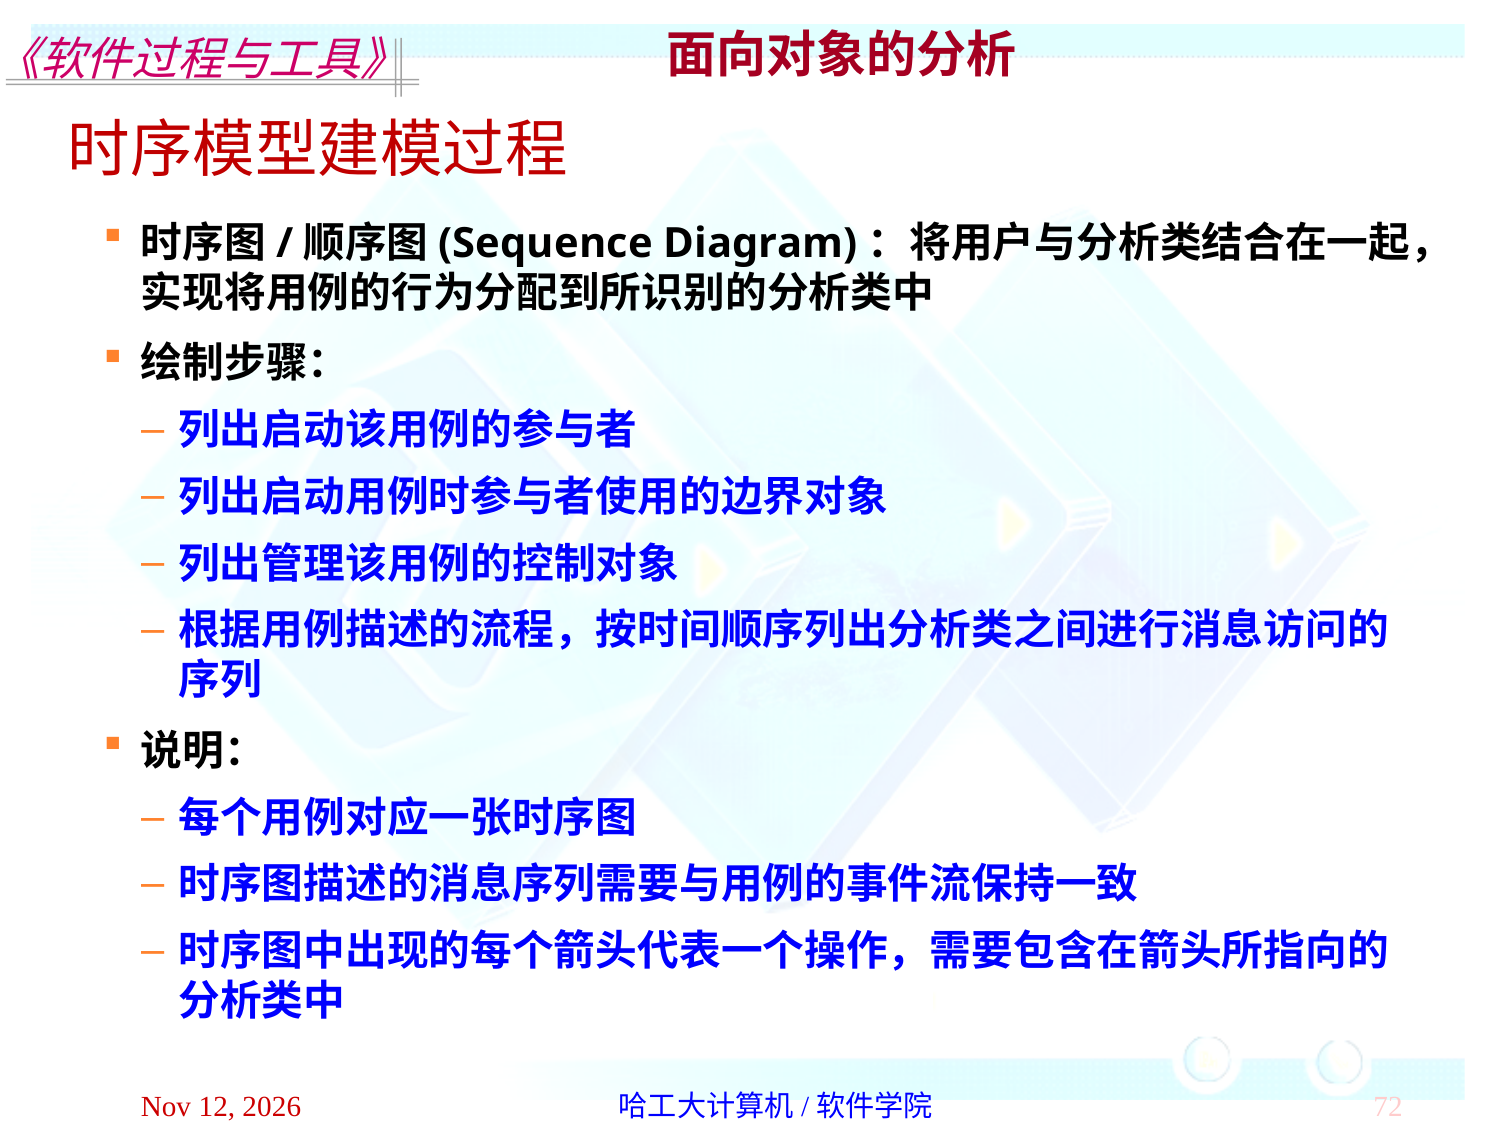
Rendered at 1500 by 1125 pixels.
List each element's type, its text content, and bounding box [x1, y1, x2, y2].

text_box 面向对象的分析 [389, 15, 1294, 90]
text_box 时序图/顺序图(Sequence Diagram)：将用户与分析类结合在一起，实现将用例的行为分配到所识别的分析类中 绘制步骤： 列出启动该用例的参与者 列出启动用例时参与者使用的边界对象 列出管理该用例的控制对象 根据用例描述的流程，按时间顺序列出分析类之间进行消息访问的序列 说明： 每个用例对应一张时序图 时序图描述的消息序列需要与用例的事件流保持一致 时序图中出现的每个箭头代表一个操作，需要包含在箭头所指向的分析类中 [88, 208, 1436, 1047]
text_box 时序模型建模过程 [53, 101, 1447, 209]
